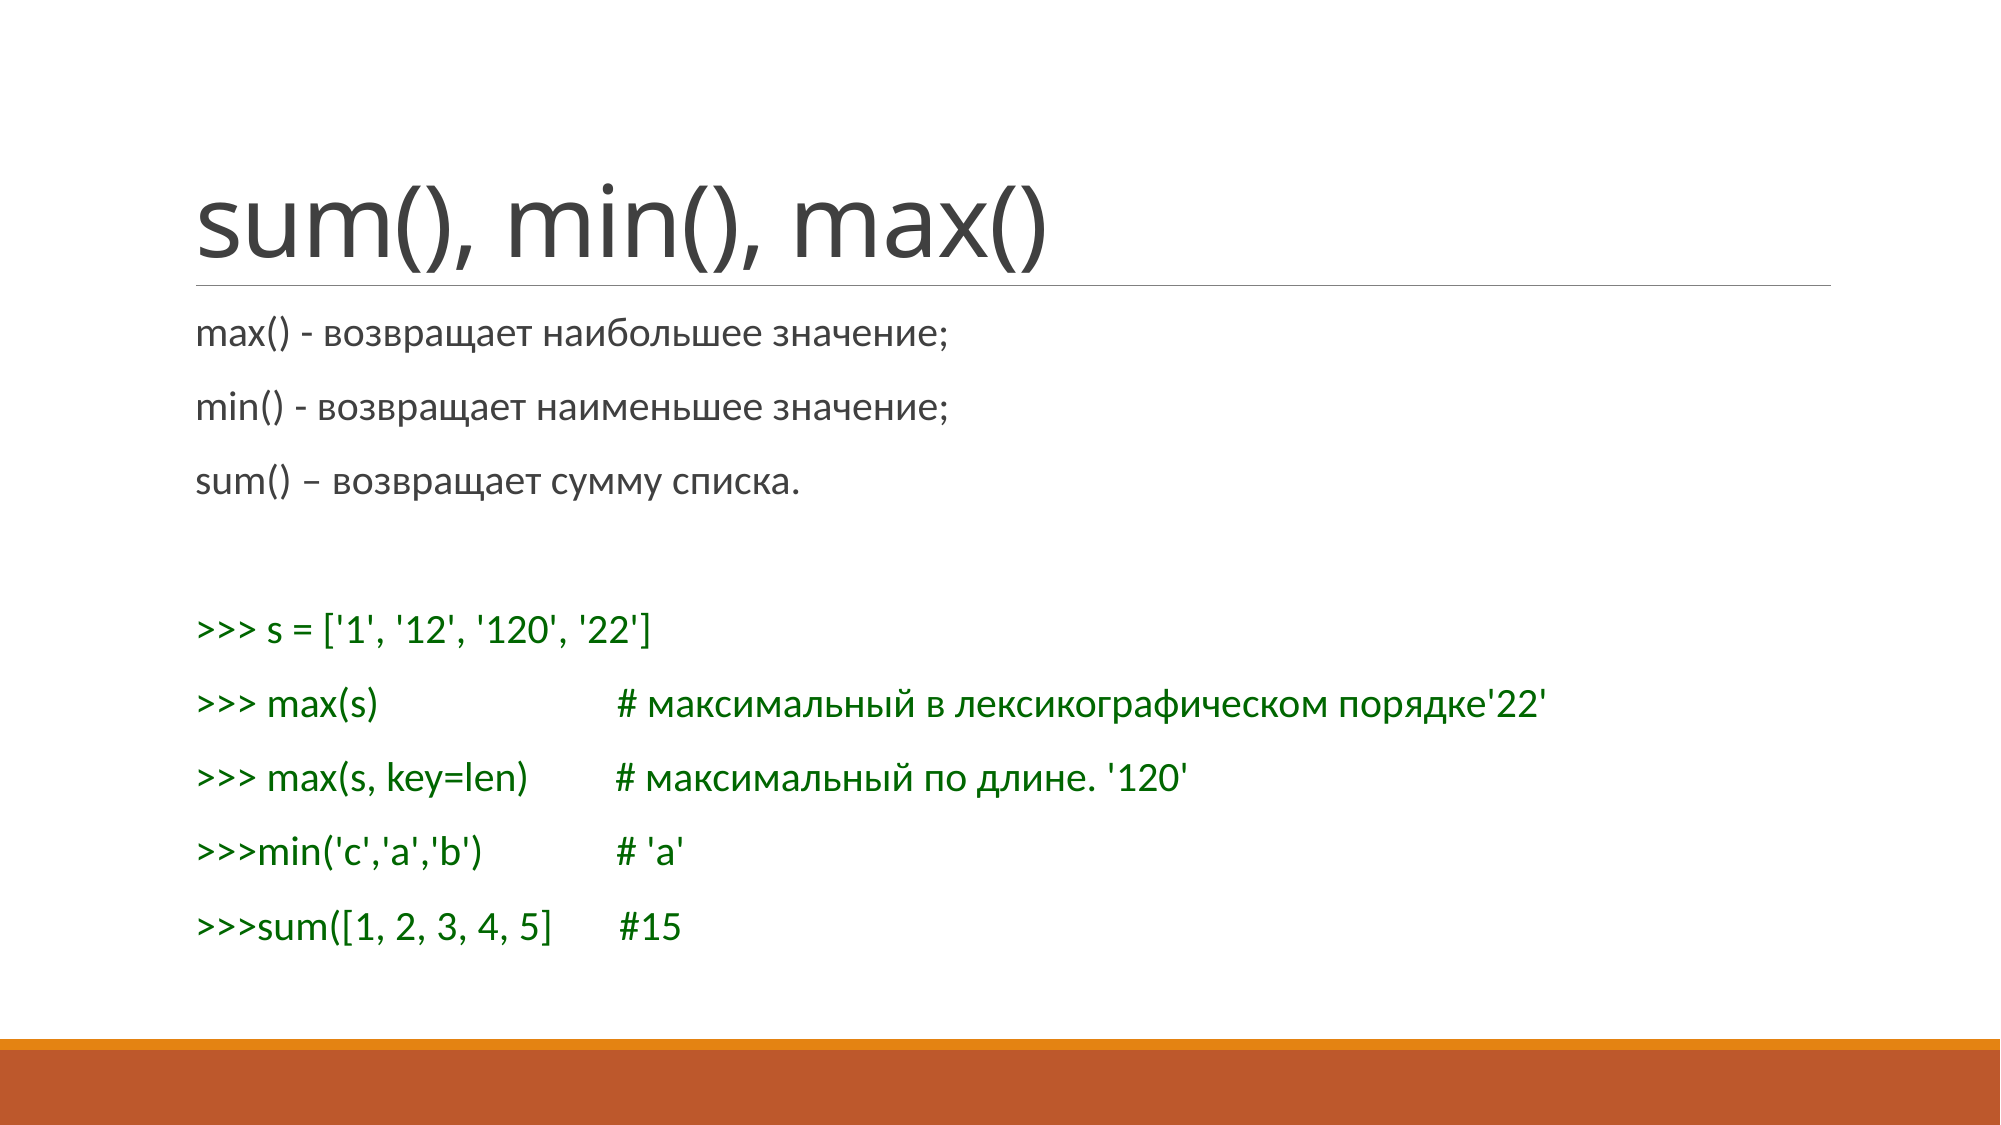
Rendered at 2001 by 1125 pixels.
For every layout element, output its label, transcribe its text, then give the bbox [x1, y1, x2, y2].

title sum(), min(), max() [180, 47, 1830, 285]
list max() - возвращает наибольшее значение; min() - возвращает наименьшее значение; sum() – возвращает сумму списка. >>> s = ['1', '12', '120', '22'] >>> max(s) # максимальный в лексикографическом порядке'22' >>> max(s, key=len) # максимальный по длине. '120' >>>min('c','a','b') # 'a' >>>sum([1, 2, 3, 4, 5] #15 [180, 302, 1830, 963]
